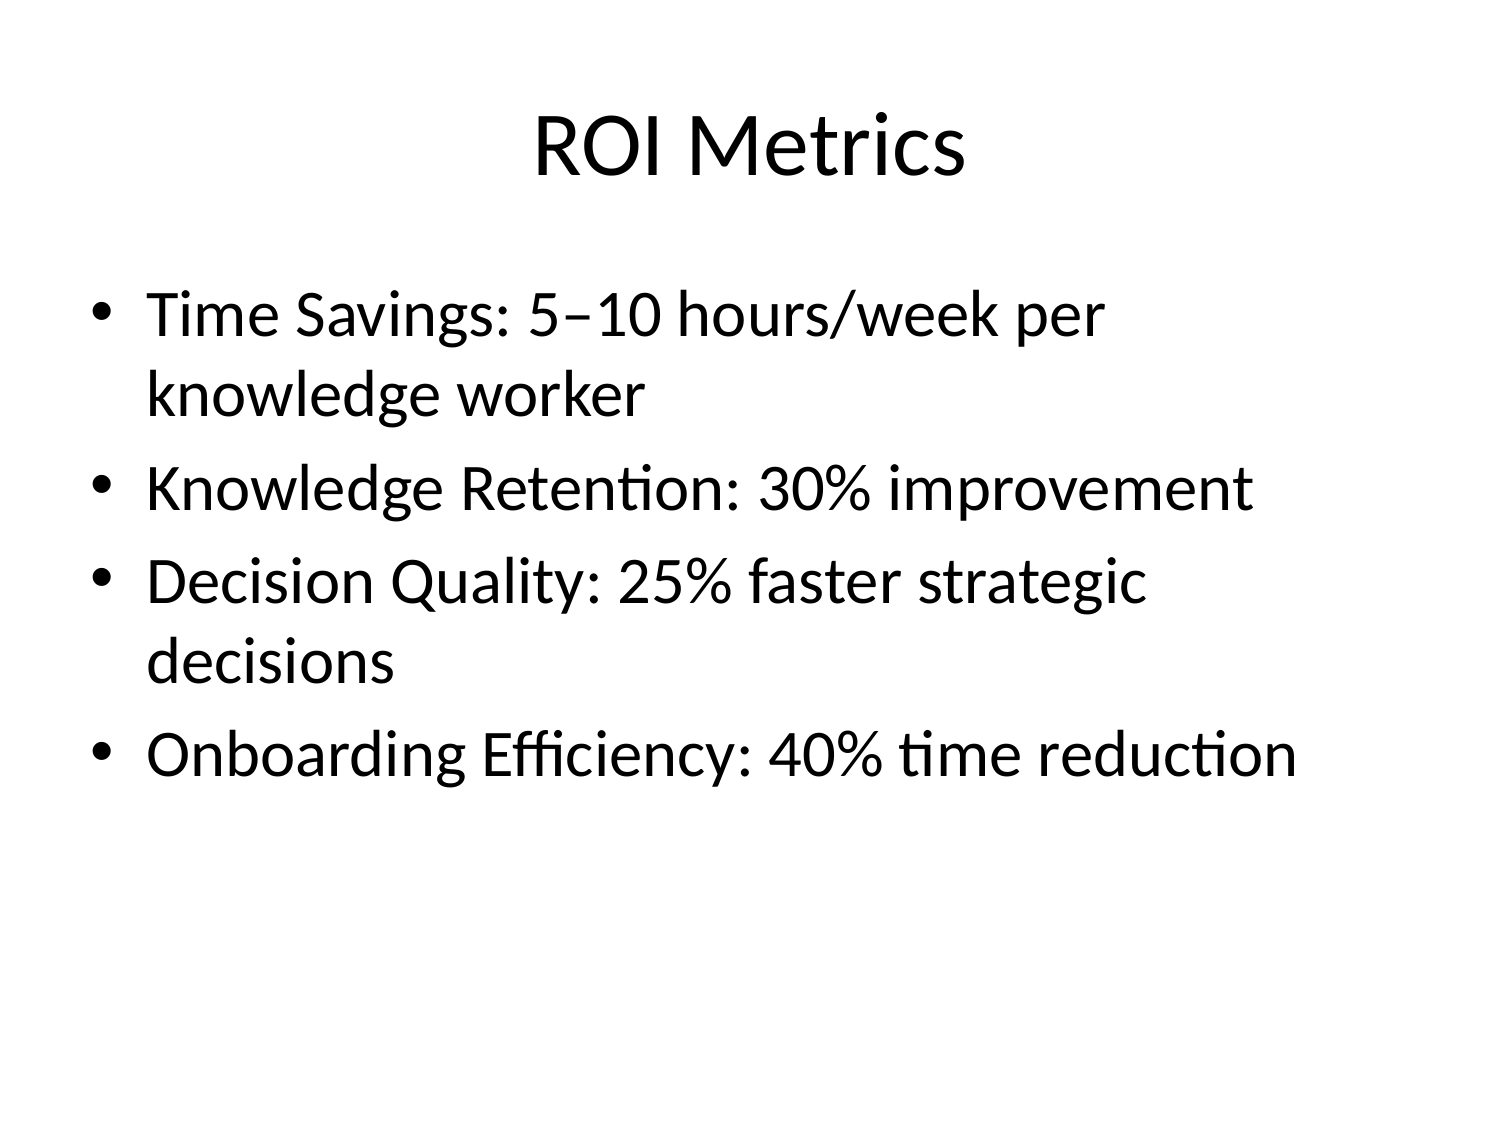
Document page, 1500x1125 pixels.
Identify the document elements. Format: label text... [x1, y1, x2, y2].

list Time Savings: 5–10 hours/week per knowledge worker Knowledge Retention: 30% improvement Decision Quality: 25% faster strategic decisions Onboarding Efficiency: 40% time reduction [75, 262, 1425, 1005]
title ROI Metrics [75, 45, 1425, 233]
